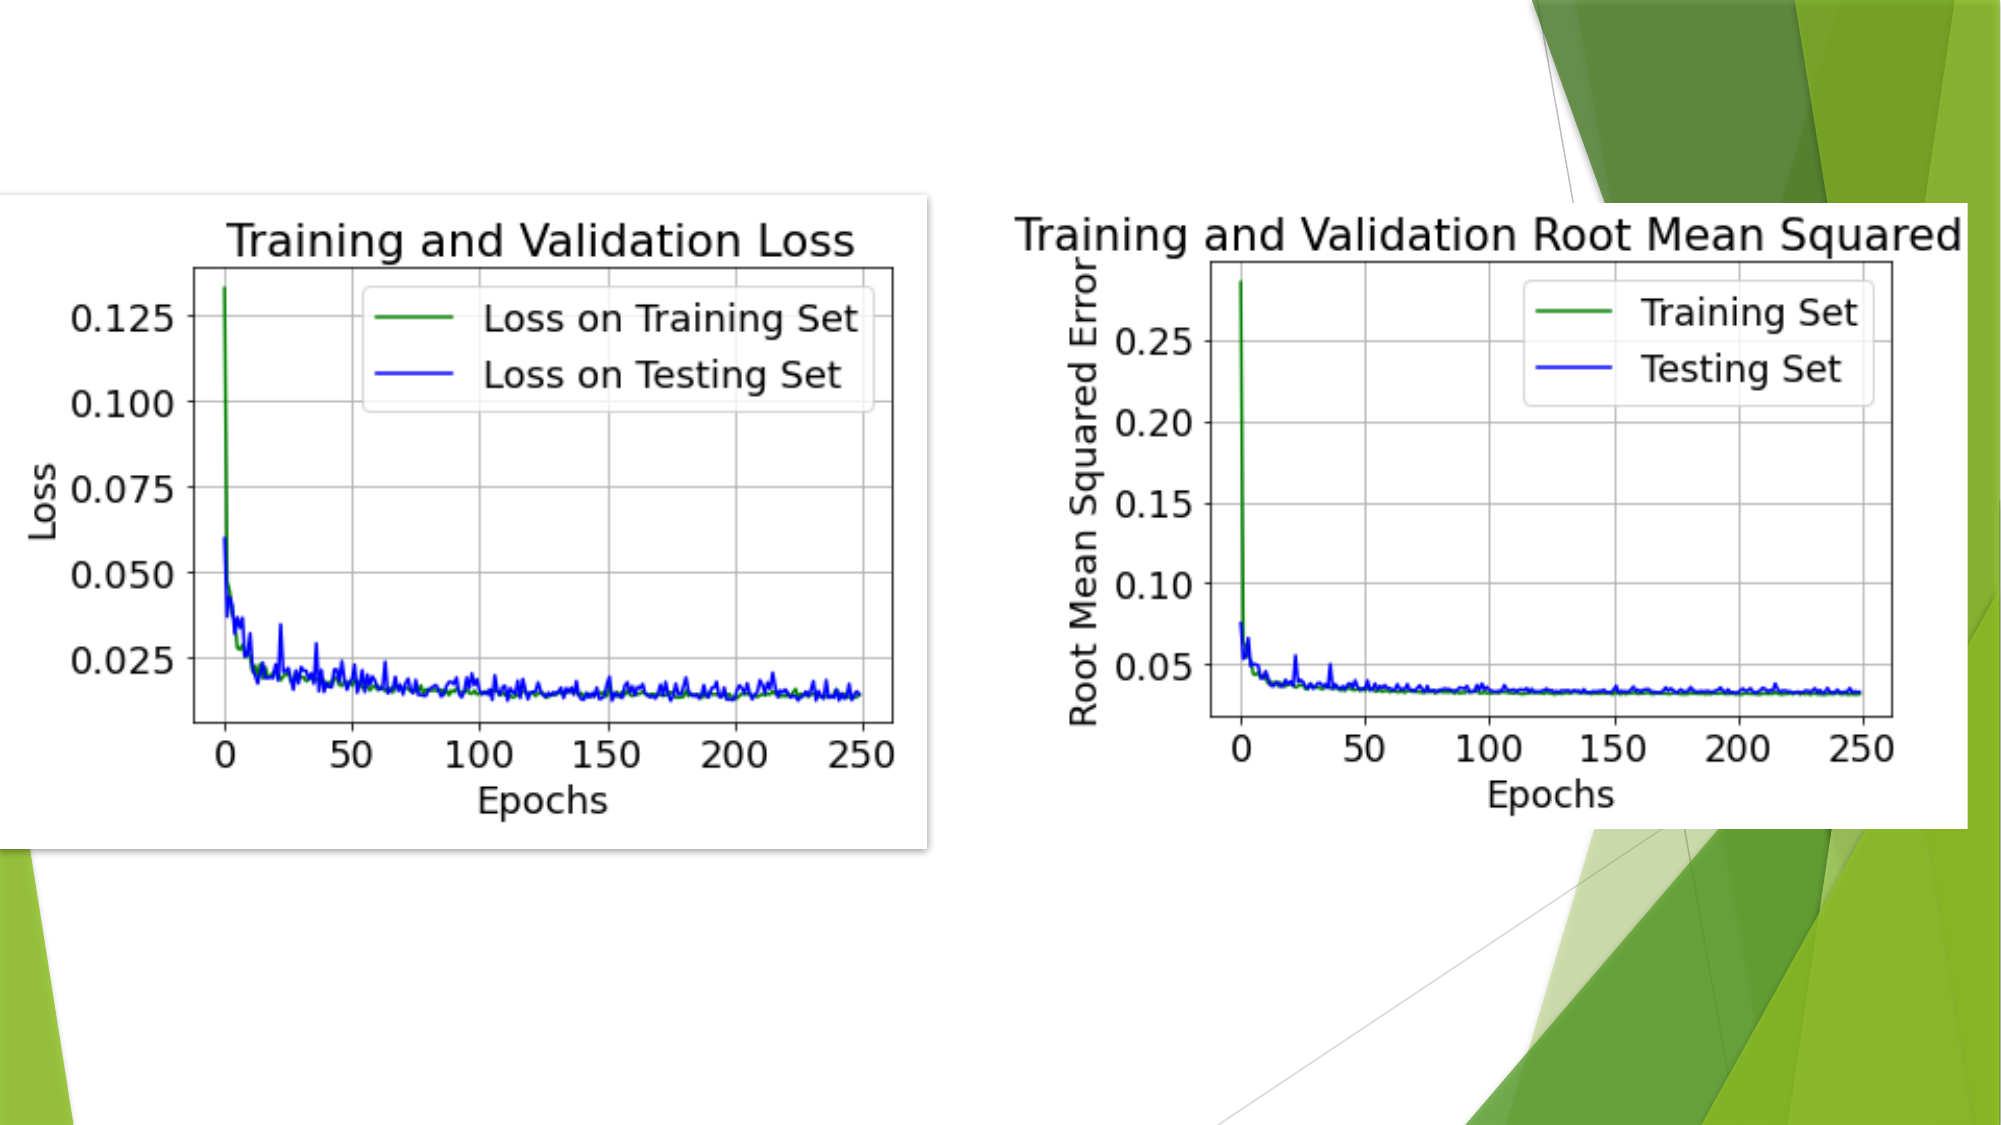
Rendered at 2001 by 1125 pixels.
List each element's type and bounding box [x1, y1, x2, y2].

picture [10, 208, 914, 835]
picture [999, 198, 1969, 845]
